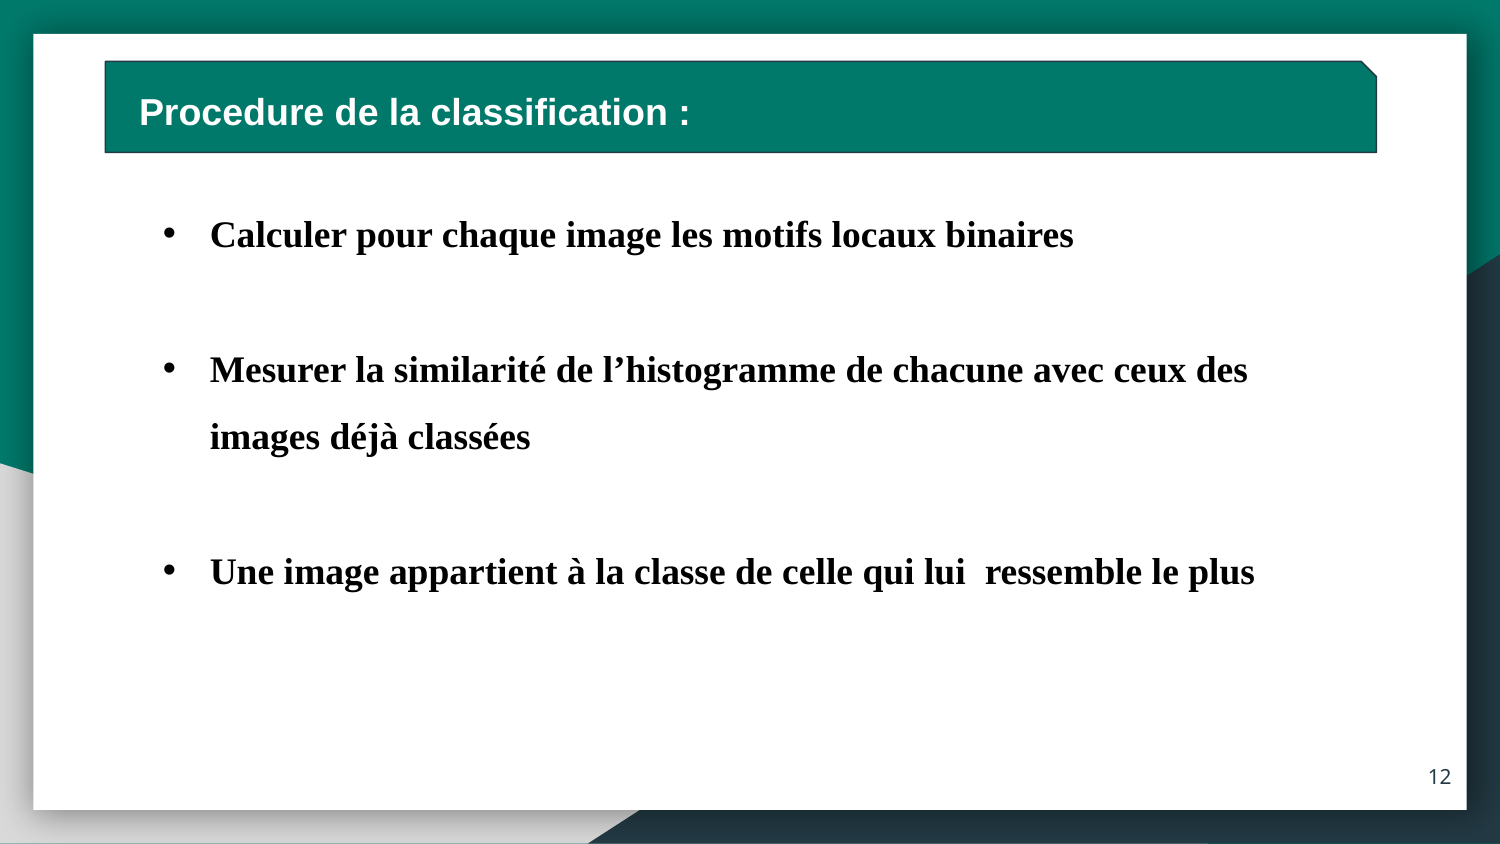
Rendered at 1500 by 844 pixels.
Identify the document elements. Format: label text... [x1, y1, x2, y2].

slide_number 12 [1376, 745, 1467, 810]
text_box Calculer pour chaque image les motifs locaux binaires Mesurer la similarité de l’histogramme de chacune avec ceux des images déjà classées Une image appartient à la classe de celle qui lui ressemble le plus [148, 179, 1377, 600]
text_box Procedure de la classification : [105, 61, 1377, 153]
